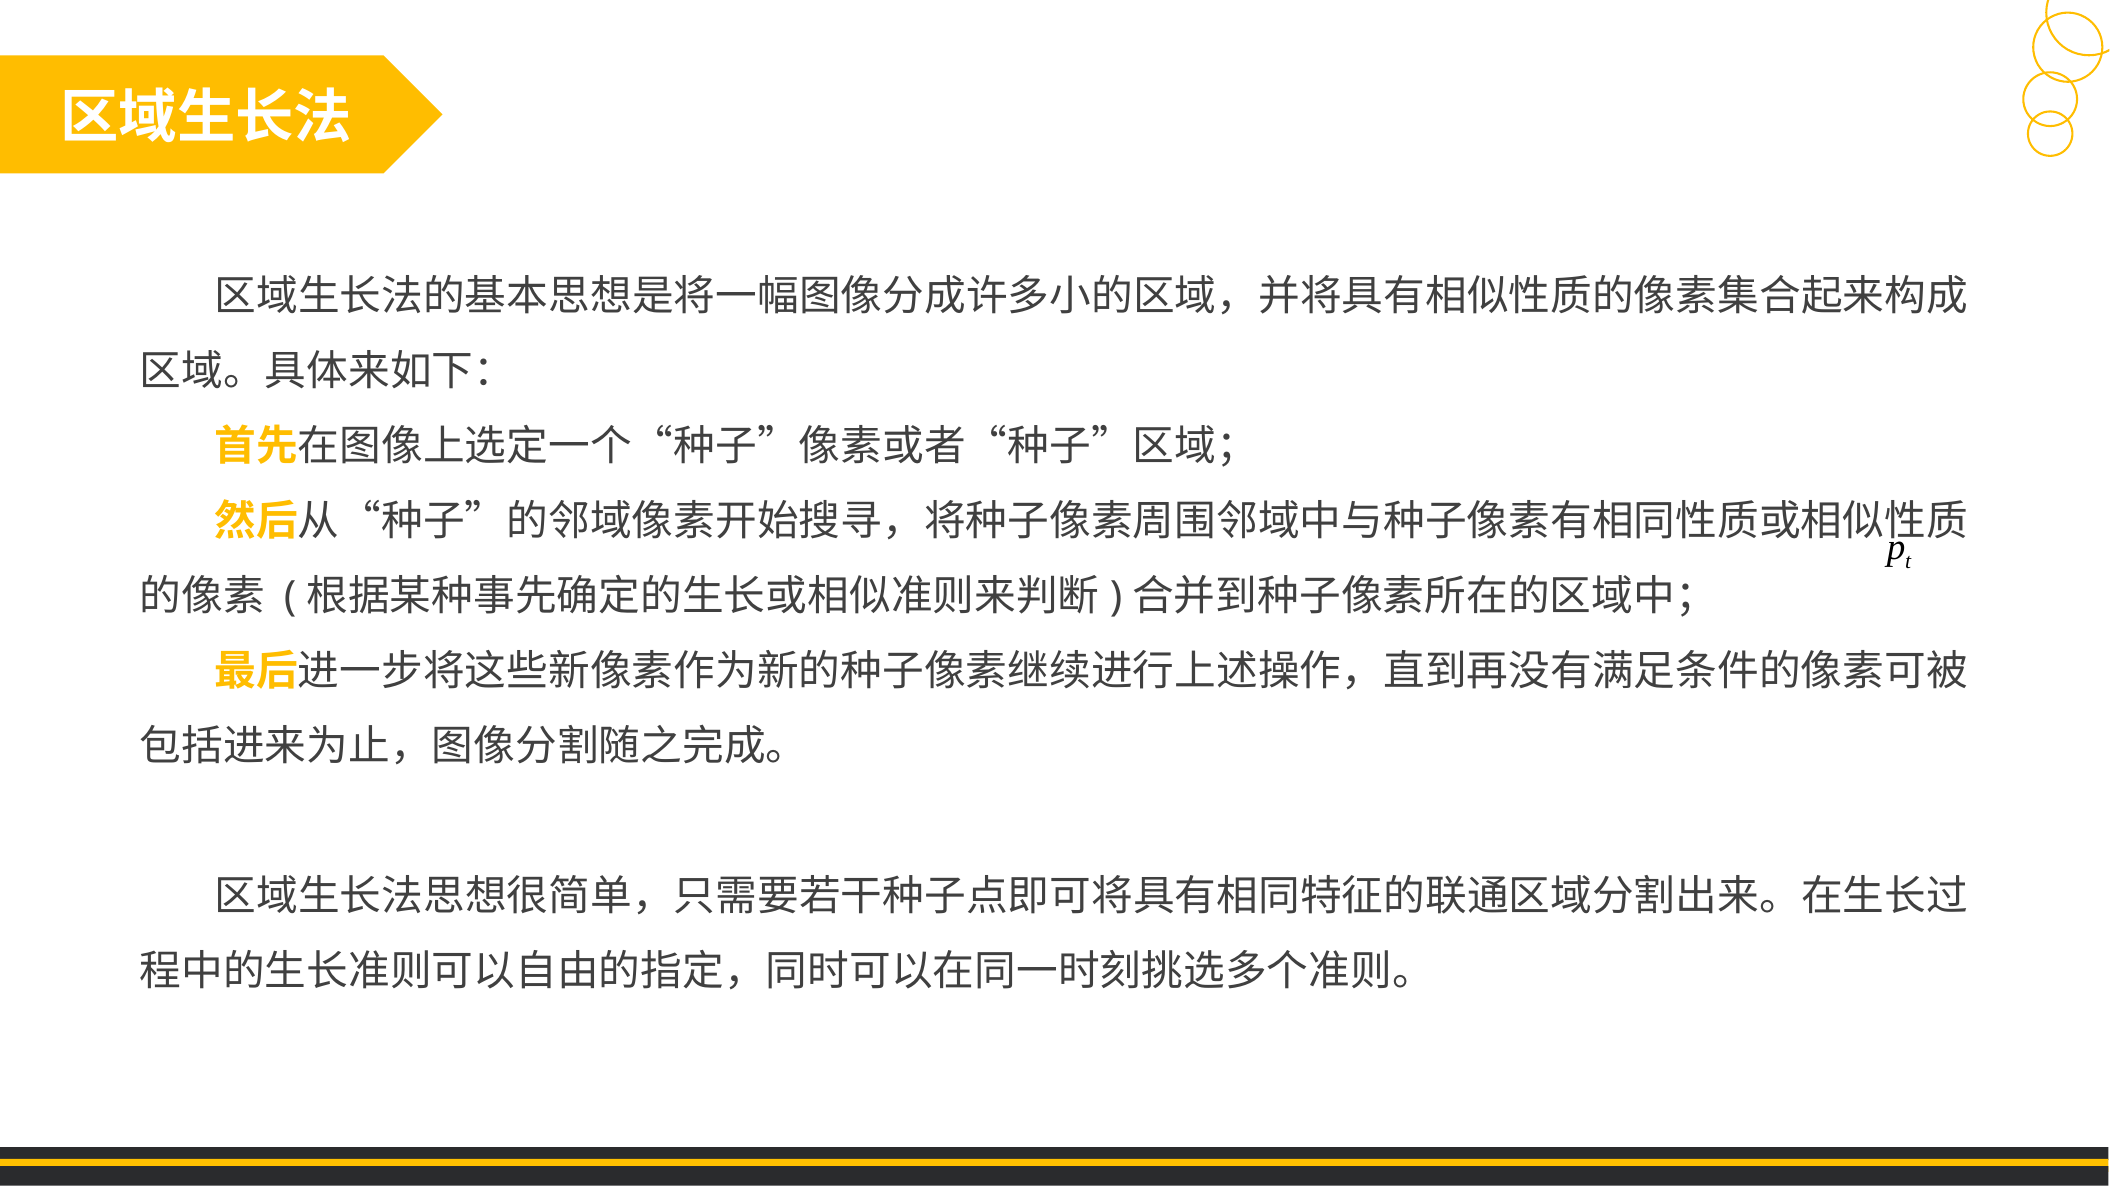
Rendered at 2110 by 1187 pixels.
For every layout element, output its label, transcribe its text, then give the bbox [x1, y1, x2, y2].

text_box 区域生长法的基本思想是将一幅图像分成许多小的区域，并将具有相似性质的像素集合起来构成区域。具体来如下： 首先在图像上选定一个“种子”像素或者“种子”区域； 然后从“种子”的邻域像素开始搜寻，将种子像素周围邻域中与种子像素有相同性质或相似性质的像素 (根据某种事先确定的生长或相似准则来判断)合并到种子像素所在的区域中； 最后进一步将这些新像素作为新的种子像素继续进行上述操作，直到再没有满足条件的像素可被包括进来为止，图像分割随之完成。 区域生长法思想很简单，只需要若干种子点即可将具有相同特征的联通区域分割出来。在生长过程中的生长准则可以自由的指定，同时可以在同一时刻挑选多个准则。 [124, 236, 1985, 1001]
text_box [2023, 0, 2110, 156]
text_box 区域生长法 [0, 54, 444, 175]
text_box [1876, 522, 1920, 578]
